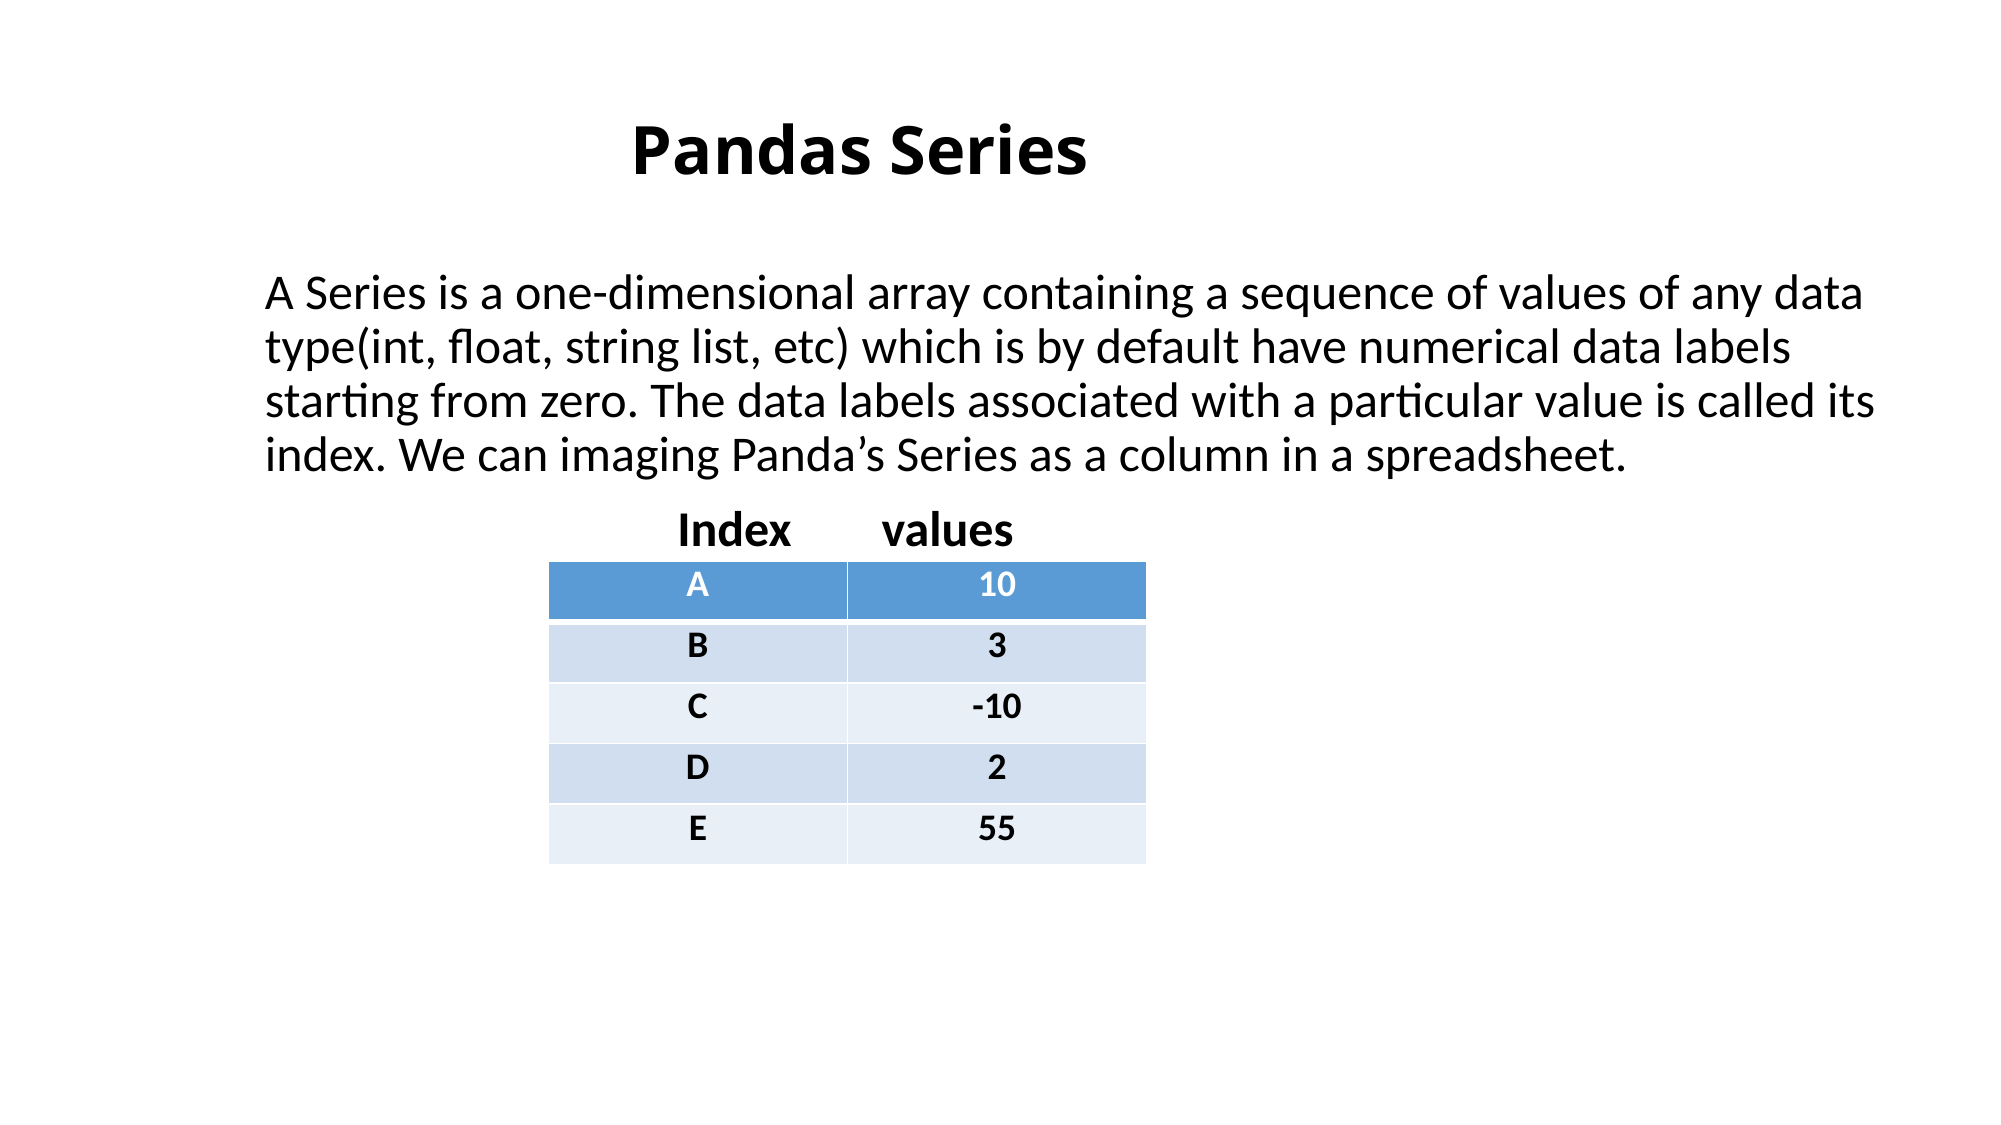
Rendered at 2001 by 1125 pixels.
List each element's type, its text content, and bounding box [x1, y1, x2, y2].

table_cell 3 [848, 625, 1146, 682]
table_cell E [549, 805, 847, 864]
subtitle A Series is a one-dimensional array containing a sequence of values of any data type(int, float, string list, etc) which is by default have numerical data labels starting from zero. The data labels associated with a particular value is called its index. We can imaging Panda’s Series as a column in a spreadsheet. Index values [249, 259, 1925, 964]
title Pandas Series [424, 60, 1296, 197]
table_header 10 [848, 562, 1146, 619]
table_cell C [549, 684, 847, 743]
table_cell -10 [848, 684, 1146, 743]
table_cell 55 [848, 805, 1146, 864]
table_cell 2 [848, 744, 1146, 803]
table_header A [549, 562, 847, 619]
table_cell B [549, 625, 847, 682]
table_cell D [549, 744, 847, 803]
